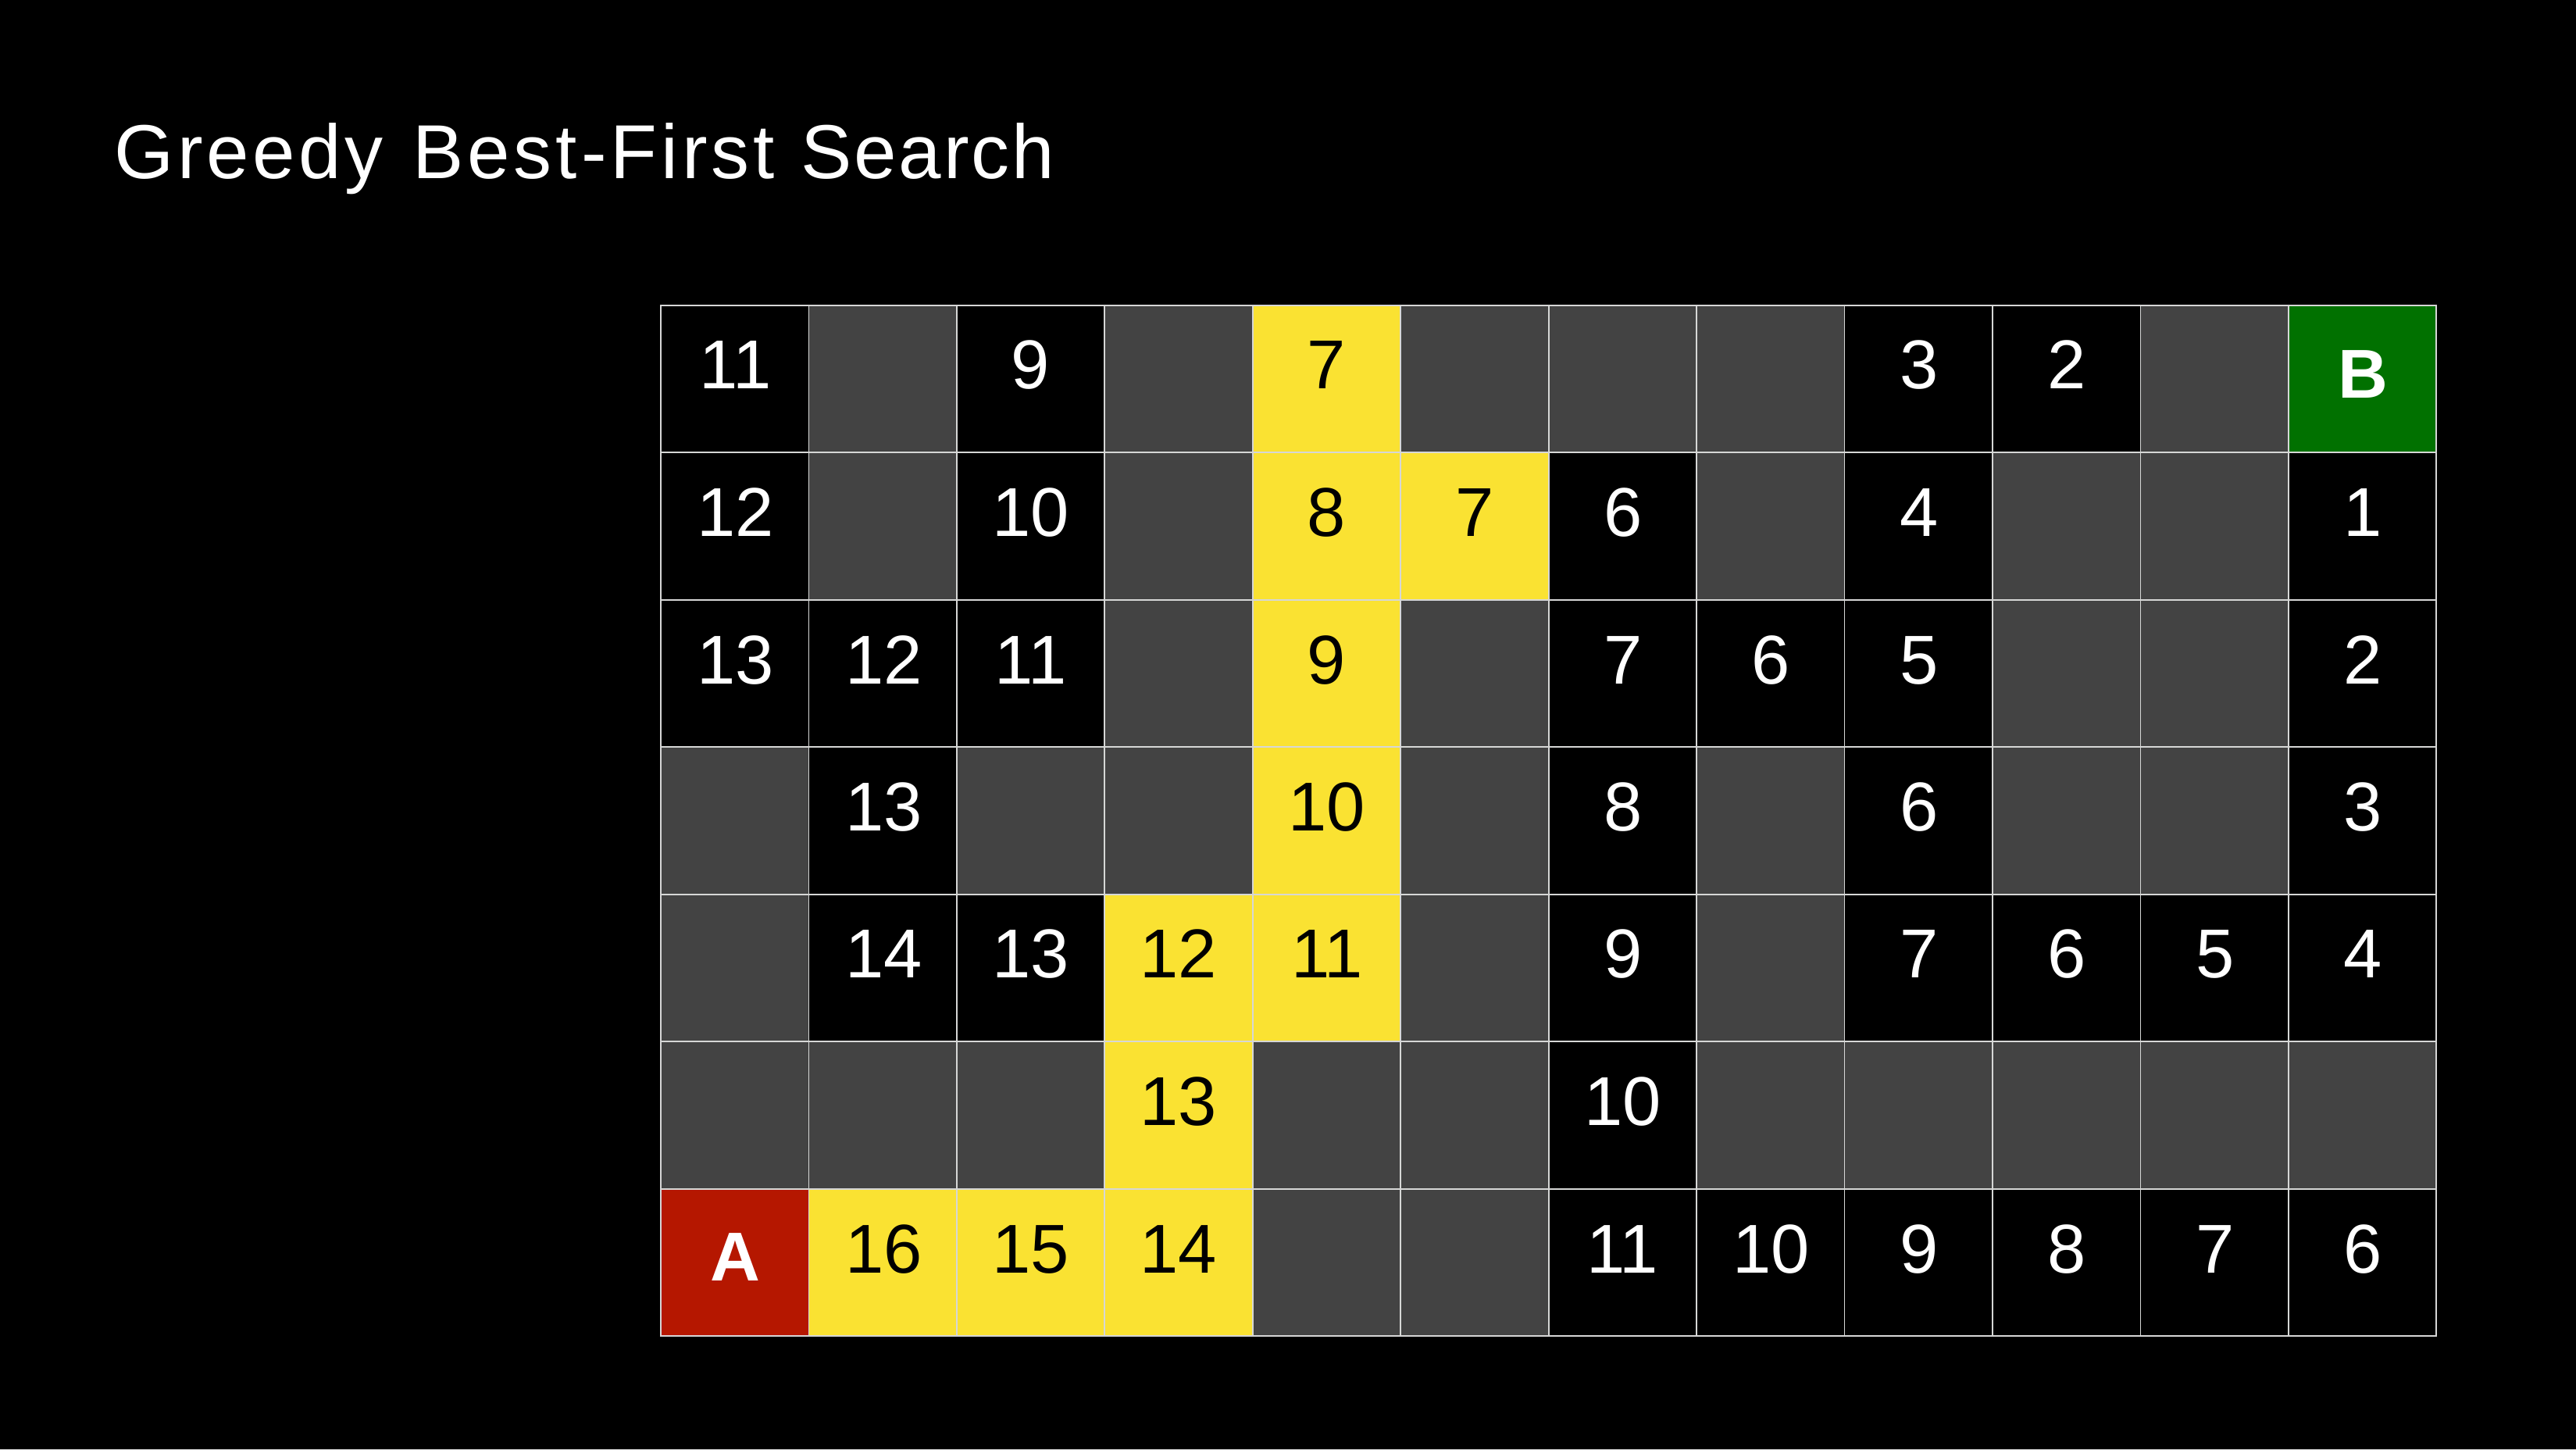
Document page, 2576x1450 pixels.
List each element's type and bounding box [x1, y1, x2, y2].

table_cell [1401, 1190, 1548, 1335]
table_cell [809, 453, 956, 599]
table_cell [809, 895, 956, 1041]
table_header [1845, 306, 1992, 452]
table_header [1550, 306, 1696, 452]
table_cell [958, 1042, 1104, 1188]
table_cell [958, 895, 1104, 1041]
table_header [809, 345, 956, 452]
table_header [1697, 306, 1844, 452]
table_cell [1254, 1190, 1400, 1335]
table_cell [2289, 895, 2435, 1041]
table_cell [2141, 453, 2288, 599]
table_cell [1401, 453, 1548, 599]
table_cell [1697, 453, 1844, 599]
table_header [2141, 306, 2288, 452]
table_cell [1254, 601, 1400, 746]
table_cell [1697, 895, 1844, 1041]
table_cell [2289, 748, 2435, 894]
table_cell [1401, 1042, 1548, 1188]
table_cell [1550, 1190, 1696, 1335]
table_cell [2141, 1042, 2288, 1188]
table_cell [809, 1042, 956, 1188]
table_header [1254, 306, 1400, 452]
table_cell [662, 601, 808, 746]
table_cell [958, 748, 1104, 894]
table_cell [662, 748, 808, 894]
table_cell [1845, 1190, 1992, 1335]
table_header [958, 306, 1104, 452]
table_cell [662, 895, 808, 1041]
table_cell [1254, 895, 1400, 1041]
table_cell [1845, 748, 1992, 894]
table_cell [1401, 601, 1548, 746]
table_cell [1254, 748, 1400, 894]
table_cell [1993, 1190, 2140, 1335]
table_cell [1105, 1190, 1252, 1335]
table_cell [1845, 895, 1992, 1041]
table_cell [1550, 453, 1696, 599]
table_cell [2289, 453, 2435, 599]
table_cell [1105, 748, 1252, 894]
table_cell [1550, 895, 1696, 1041]
table_cell [662, 1042, 808, 1188]
table_header [1105, 306, 1252, 452]
table_cell [958, 1190, 1104, 1335]
table_cell [1845, 1042, 1992, 1188]
table_cell [2141, 1190, 2288, 1335]
table_header [662, 345, 808, 452]
table_cell [1697, 601, 1844, 746]
table_cell [2141, 895, 2288, 1041]
table_cell [662, 1190, 808, 1335]
table_cell [1105, 1042, 1252, 1188]
title [112, 100, 1058, 345]
table_cell [1254, 453, 1400, 599]
table_cell [809, 1190, 956, 1335]
table_cell [1993, 601, 2140, 746]
table_cell [1697, 748, 1844, 894]
table_cell [958, 453, 1104, 599]
table_cell [1697, 1190, 1844, 1335]
table_header [1993, 306, 2140, 452]
table_cell [1401, 895, 1548, 1041]
table_cell [1993, 895, 2140, 1041]
table_cell [662, 453, 808, 599]
table_cell [1993, 748, 2140, 894]
table_cell [2289, 601, 2435, 746]
table_cell [1401, 748, 1548, 894]
table_cell [2141, 601, 2288, 746]
table_cell [1550, 1042, 1696, 1188]
table_header [2289, 306, 2435, 452]
table_cell [1845, 601, 1992, 746]
table_cell [2289, 1042, 2435, 1188]
table_cell [1550, 748, 1696, 894]
table_cell [958, 601, 1104, 746]
table_cell [1105, 453, 1252, 599]
table_cell [1105, 895, 1252, 1041]
table_cell [2141, 748, 2288, 894]
table_cell [809, 748, 956, 894]
table_cell [1550, 601, 1696, 746]
table_cell [1254, 1042, 1400, 1188]
table_cell [809, 601, 956, 746]
table_cell [1105, 601, 1252, 746]
table_cell [1845, 453, 1992, 599]
table_cell [1697, 1042, 1844, 1188]
table_cell [1993, 1042, 2140, 1188]
table_cell [2289, 1190, 2435, 1335]
table_cell [1993, 453, 2140, 599]
table_header [1401, 306, 1548, 452]
